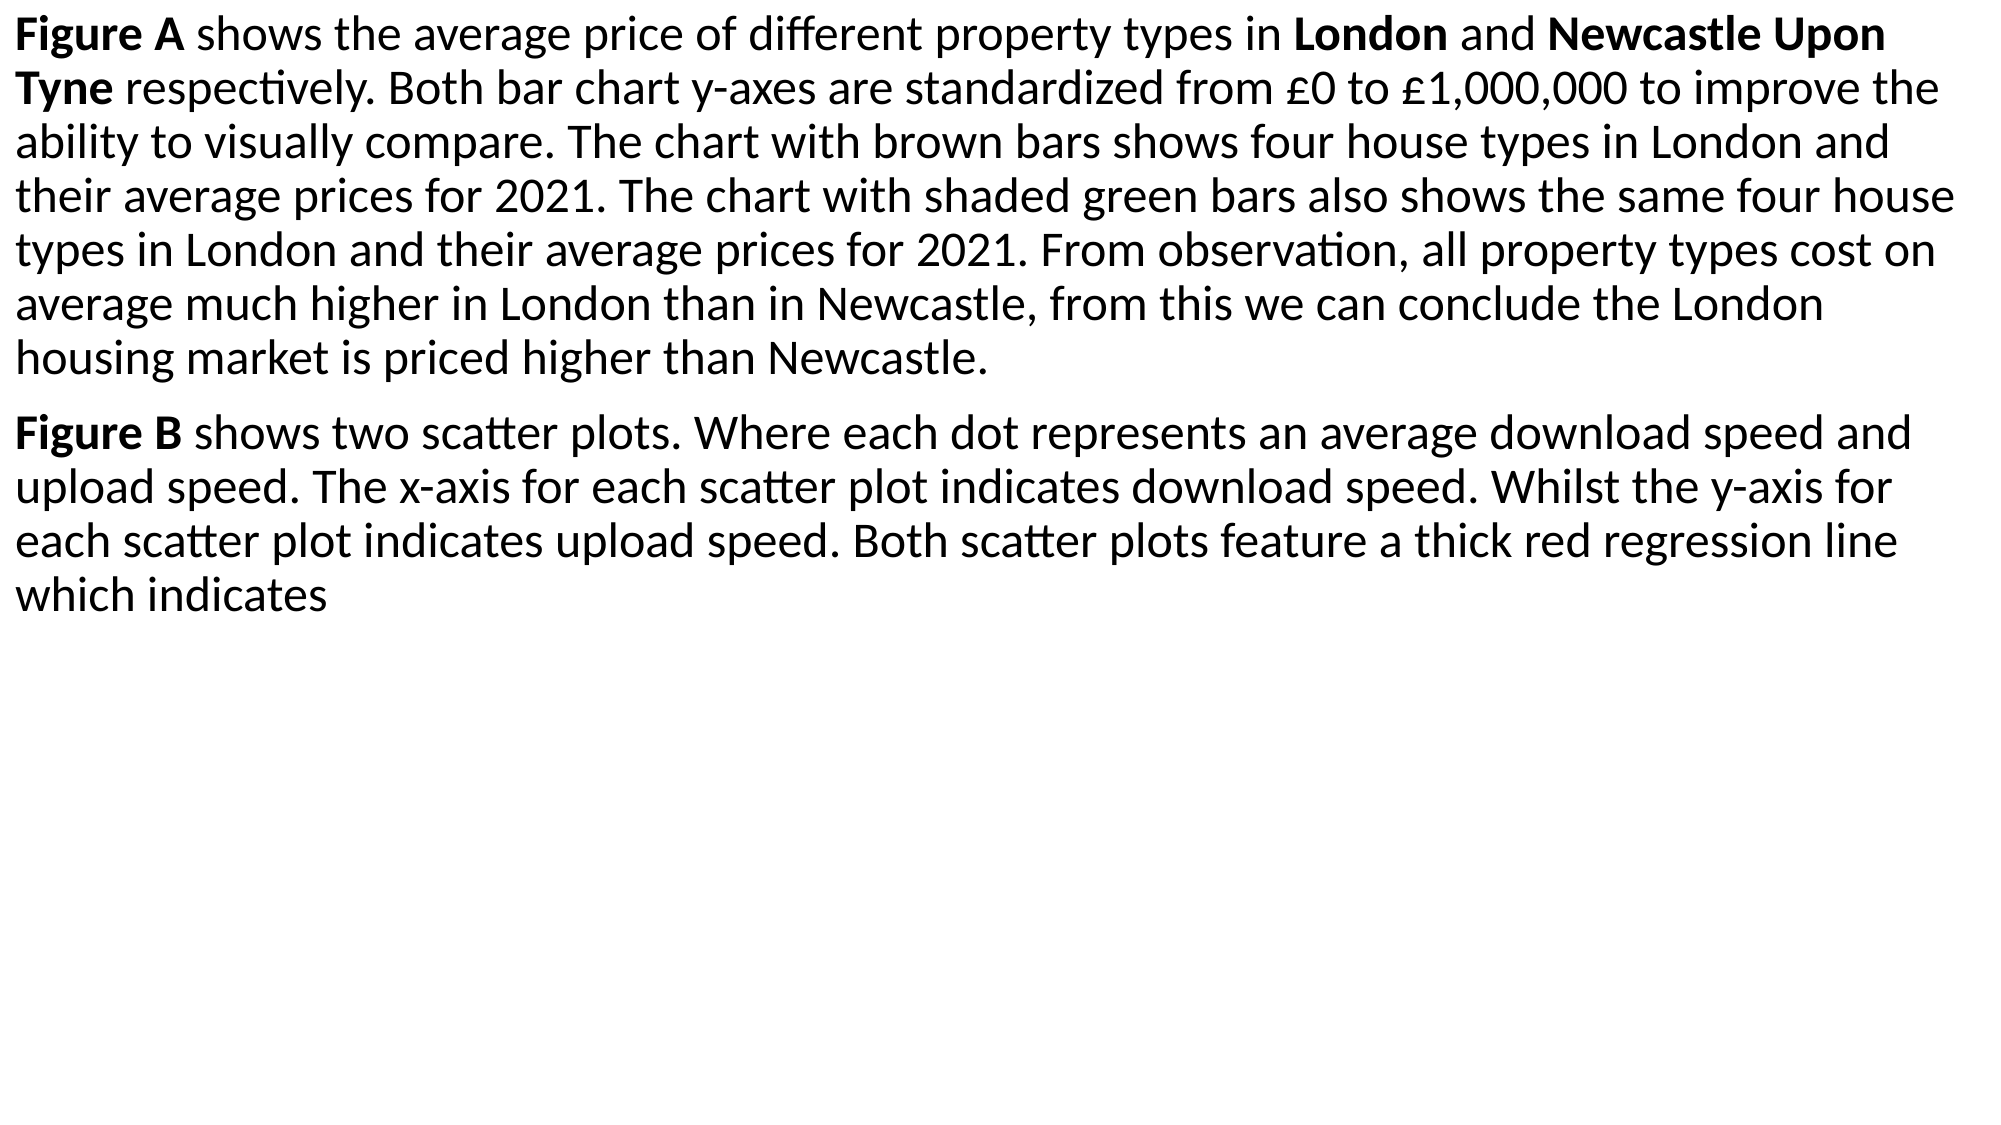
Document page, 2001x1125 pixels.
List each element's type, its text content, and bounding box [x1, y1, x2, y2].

subtitle Figure A shows the average price of different property types in London and Newcastle Upon Tyne respectively. Both bar chart y-axes are standardized from £0 to £1,000,000 to improve the ability to visually compare. The chart with brown bars shows four house types in London and their average prices for 2021. The chart with shaded green bars also shows the same four house types in London and their average prices for 2021. From observation, all property types cost on average much higher in London than in Newcastle, from this we can conclude the London housing market is priced higher than Newcastle. Figure B shows two scatter plots. Where each dot represents an average download speed and upload speed. The x-axis for each scatter plot indicates download speed. Whilst the y-axis for each scatter plot indicates upload speed. Both scatter plots feature a thick red regression line which indicates [0, 0, 2000, 1125]
